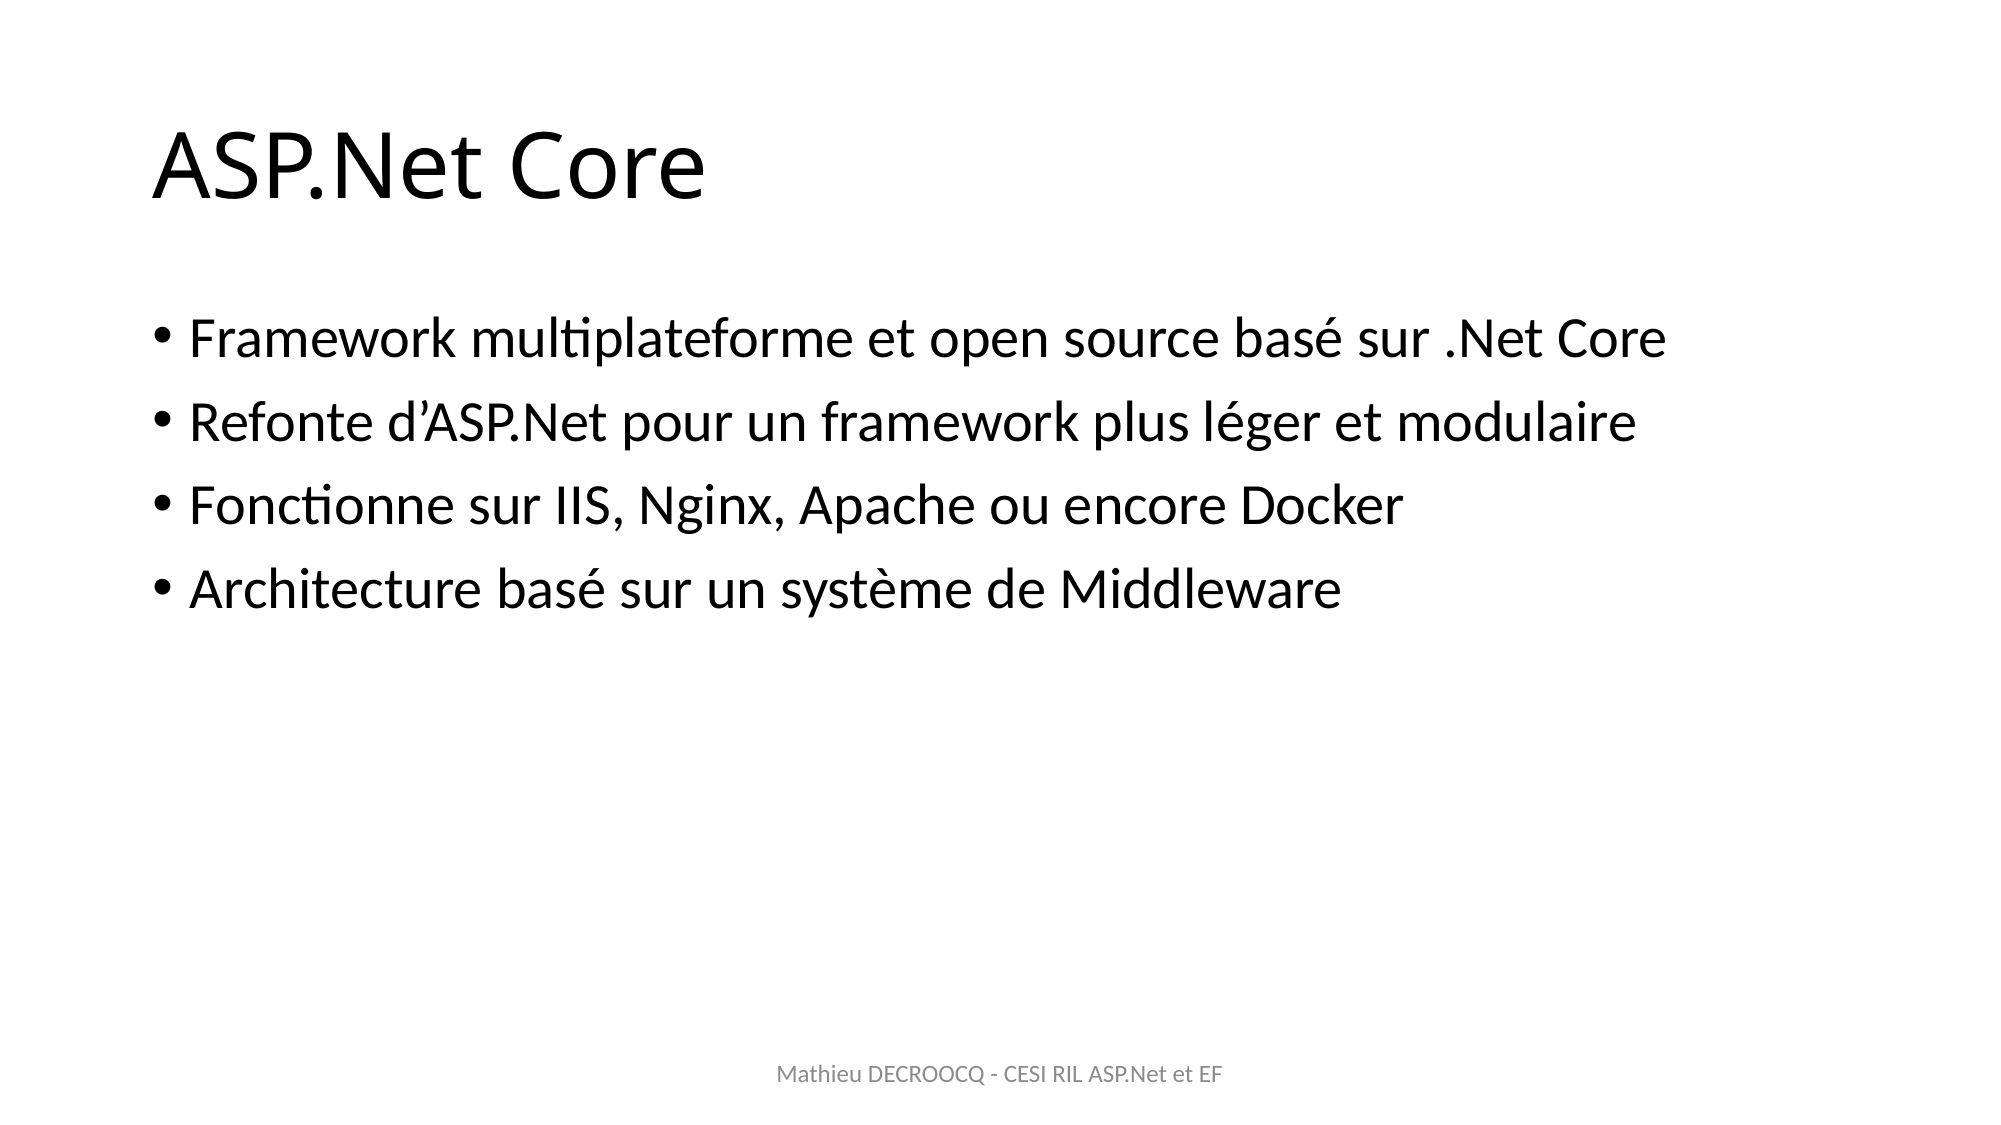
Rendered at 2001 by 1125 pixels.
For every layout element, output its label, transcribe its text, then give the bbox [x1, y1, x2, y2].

footer Mathieu DECROOCQ - CESI RIL ASP.Net et EF [662, 1042, 1338, 1103]
list Framework multiplateforme et open source basé sur .Net Core Refonte d’ASP.Net pour un framework plus léger et modulaire Fonctionne sur IIS, Nginx, Apache ou encore Docker Architecture basé sur un système de Middleware [137, 299, 1863, 1014]
title ASP.Net Core [137, 59, 1863, 278]
